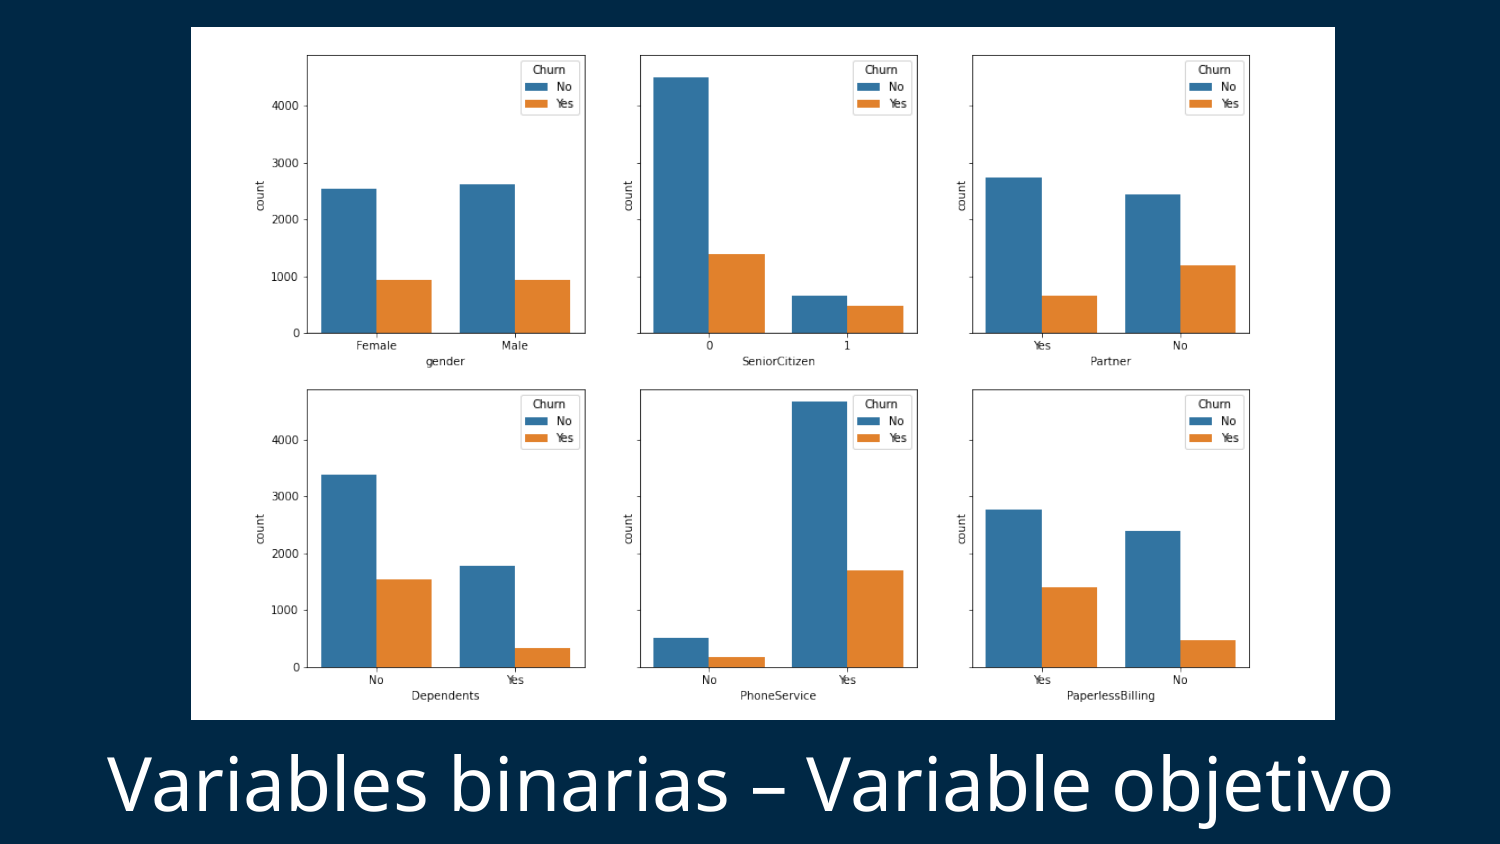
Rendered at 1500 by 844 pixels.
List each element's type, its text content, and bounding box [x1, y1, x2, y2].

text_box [188, 24, 1338, 722]
title Variables binarias – Variable objetivo [11, 721, 1492, 842]
